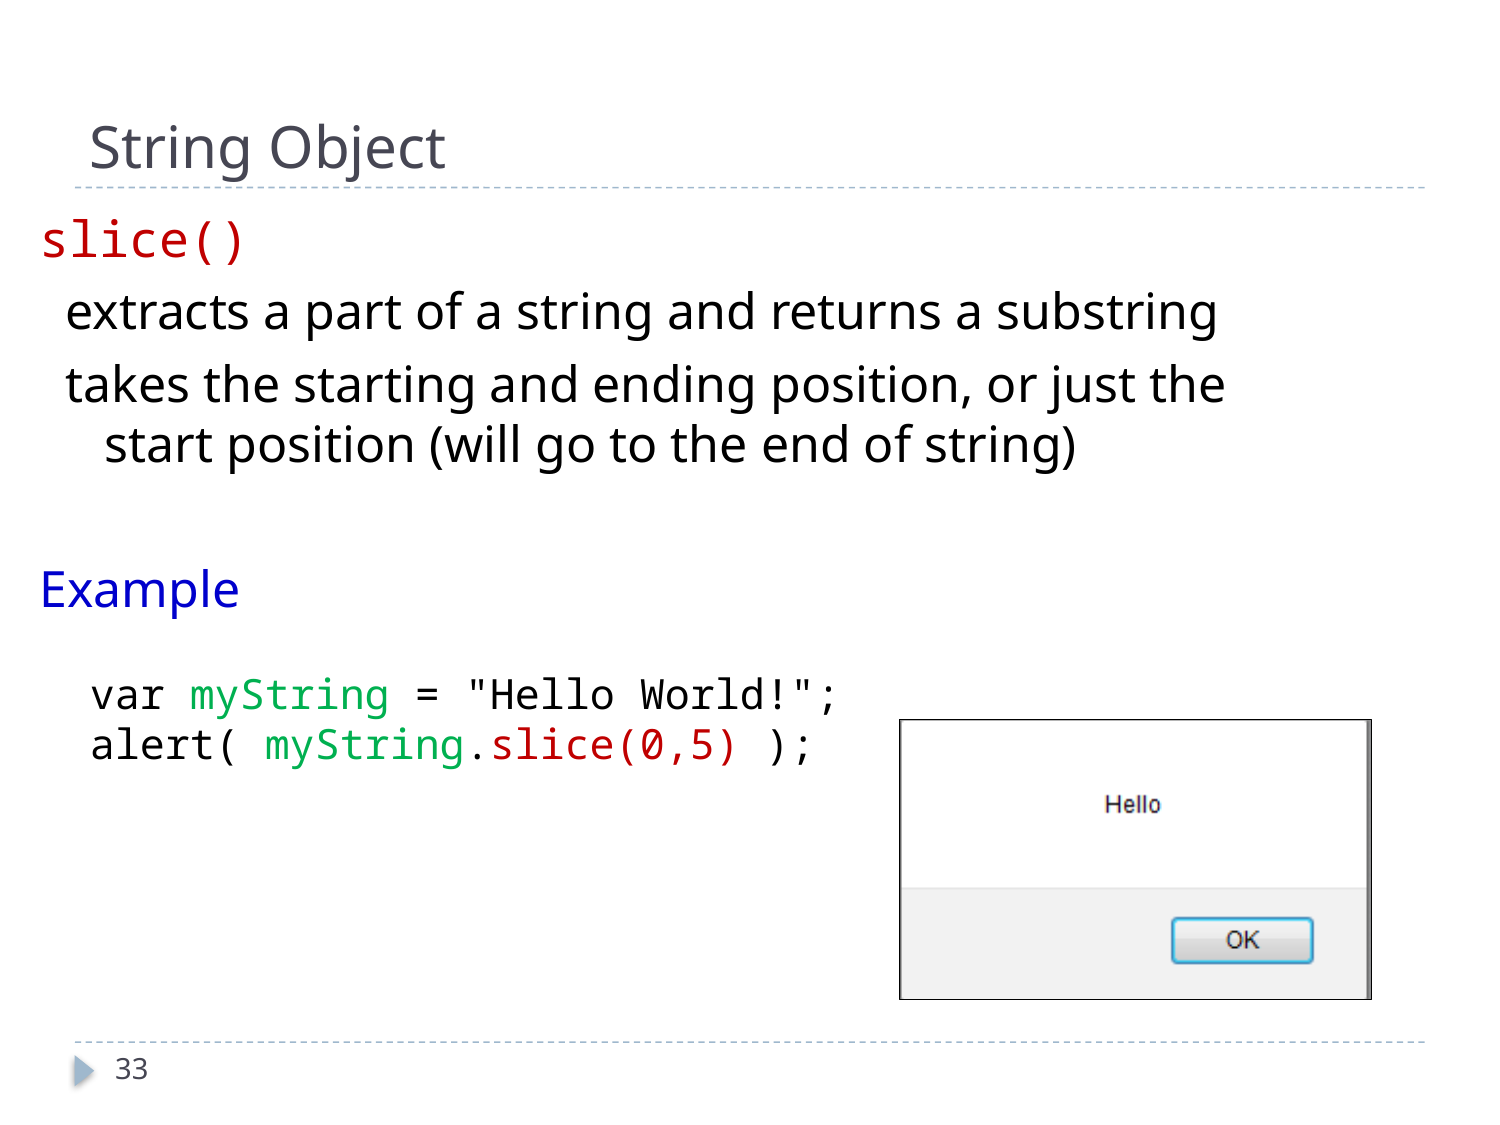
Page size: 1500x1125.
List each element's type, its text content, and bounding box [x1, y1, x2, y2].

slide_number 33 [100, 1042, 426, 1103]
list slice() extracts a part of a string and returns a substring takes the starting and ending position, or just the start position (will go to the end of string) Example var myString = "Hello World!"; alert( myString.slice(0,5) ); [24, 200, 1463, 1010]
title String Object [75, 24, 1425, 188]
picture [899, 719, 1371, 1000]
